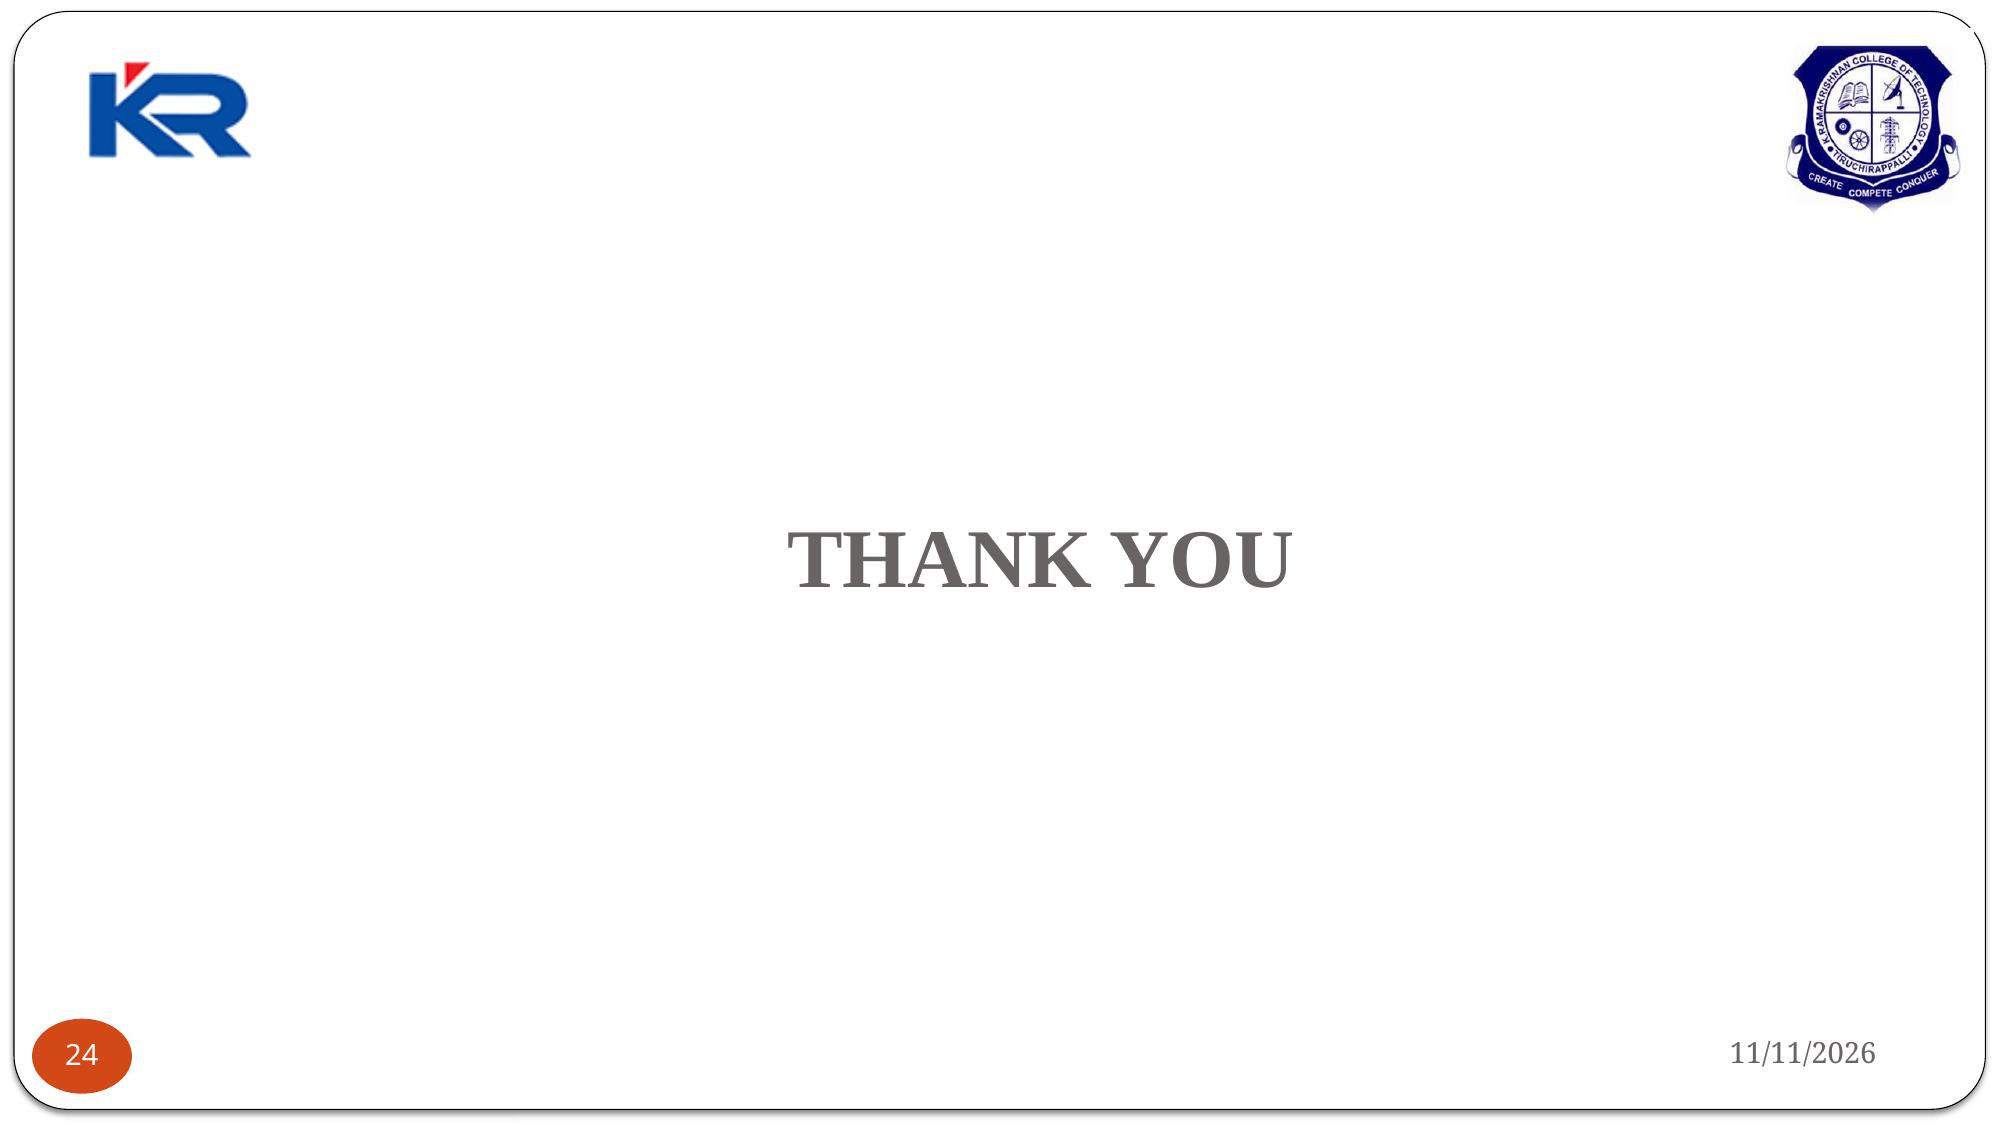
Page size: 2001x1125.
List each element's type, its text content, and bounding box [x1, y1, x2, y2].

slide_number 24 [32, 1018, 132, 1094]
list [81, 53, 261, 165]
title THANK YOU [291, 444, 1792, 620]
picture [1776, 28, 1974, 226]
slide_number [1350, 1015, 1892, 1094]
